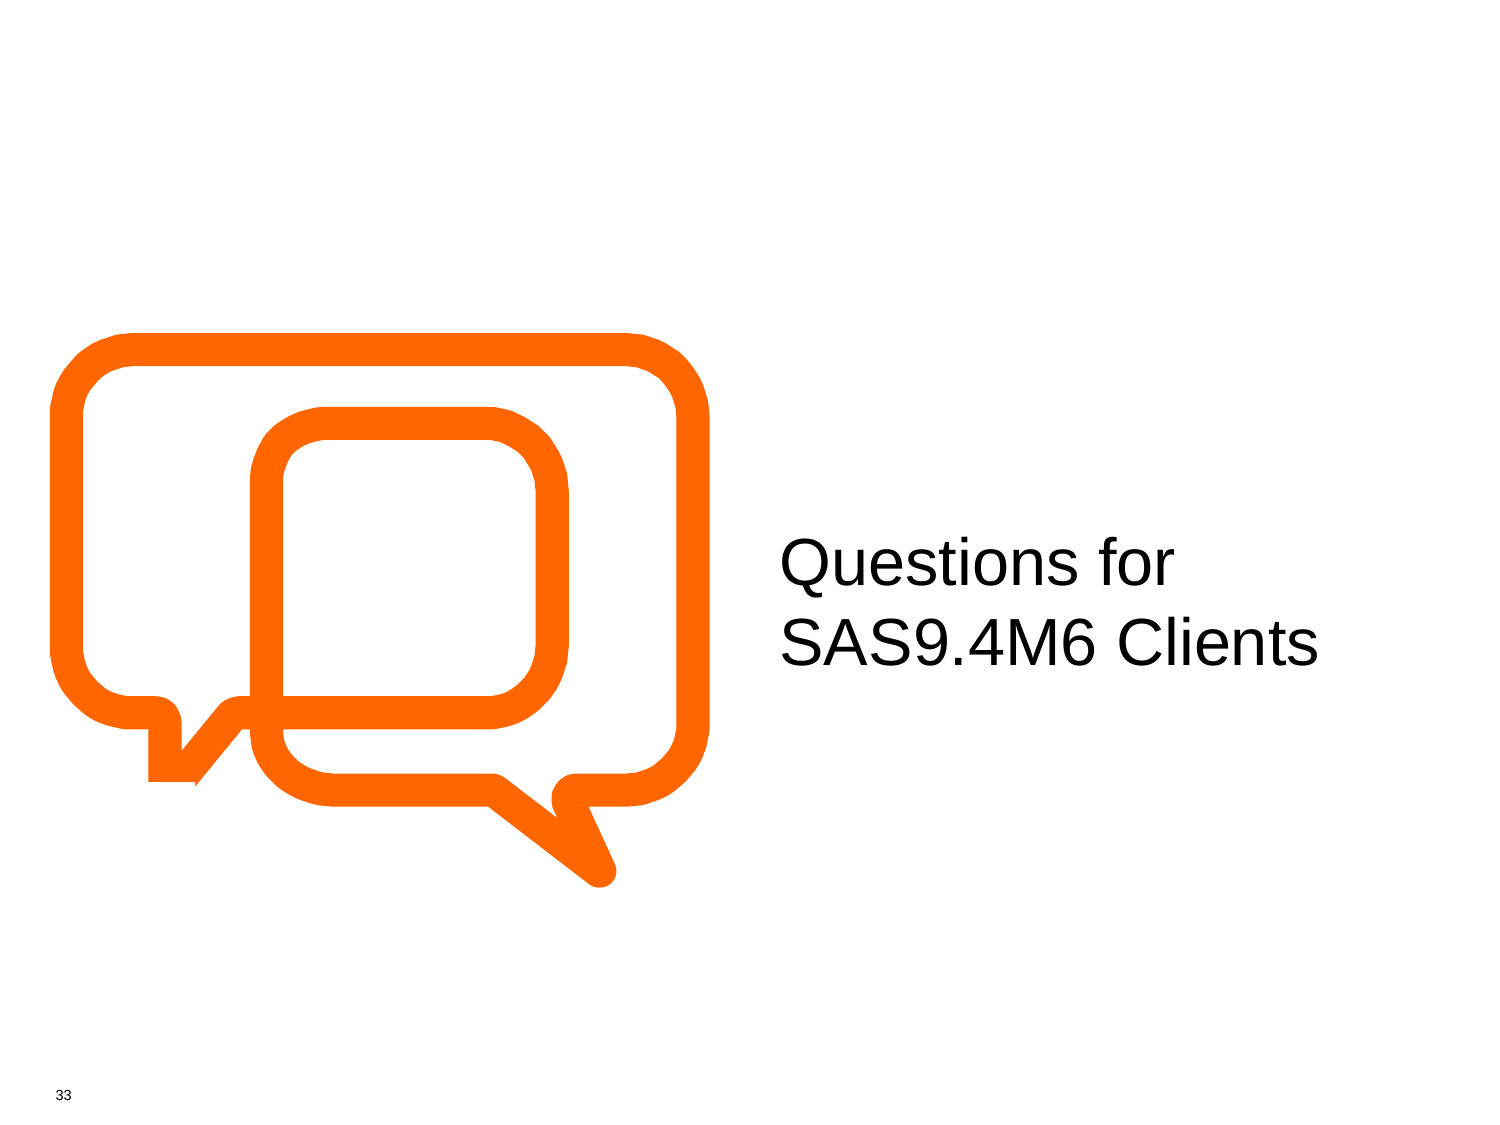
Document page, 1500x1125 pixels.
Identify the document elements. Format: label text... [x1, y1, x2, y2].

slide_number 33 [40, 1078, 129, 1113]
title Questions for SAS9.4M6 Clients [764, 530, 1440, 666]
